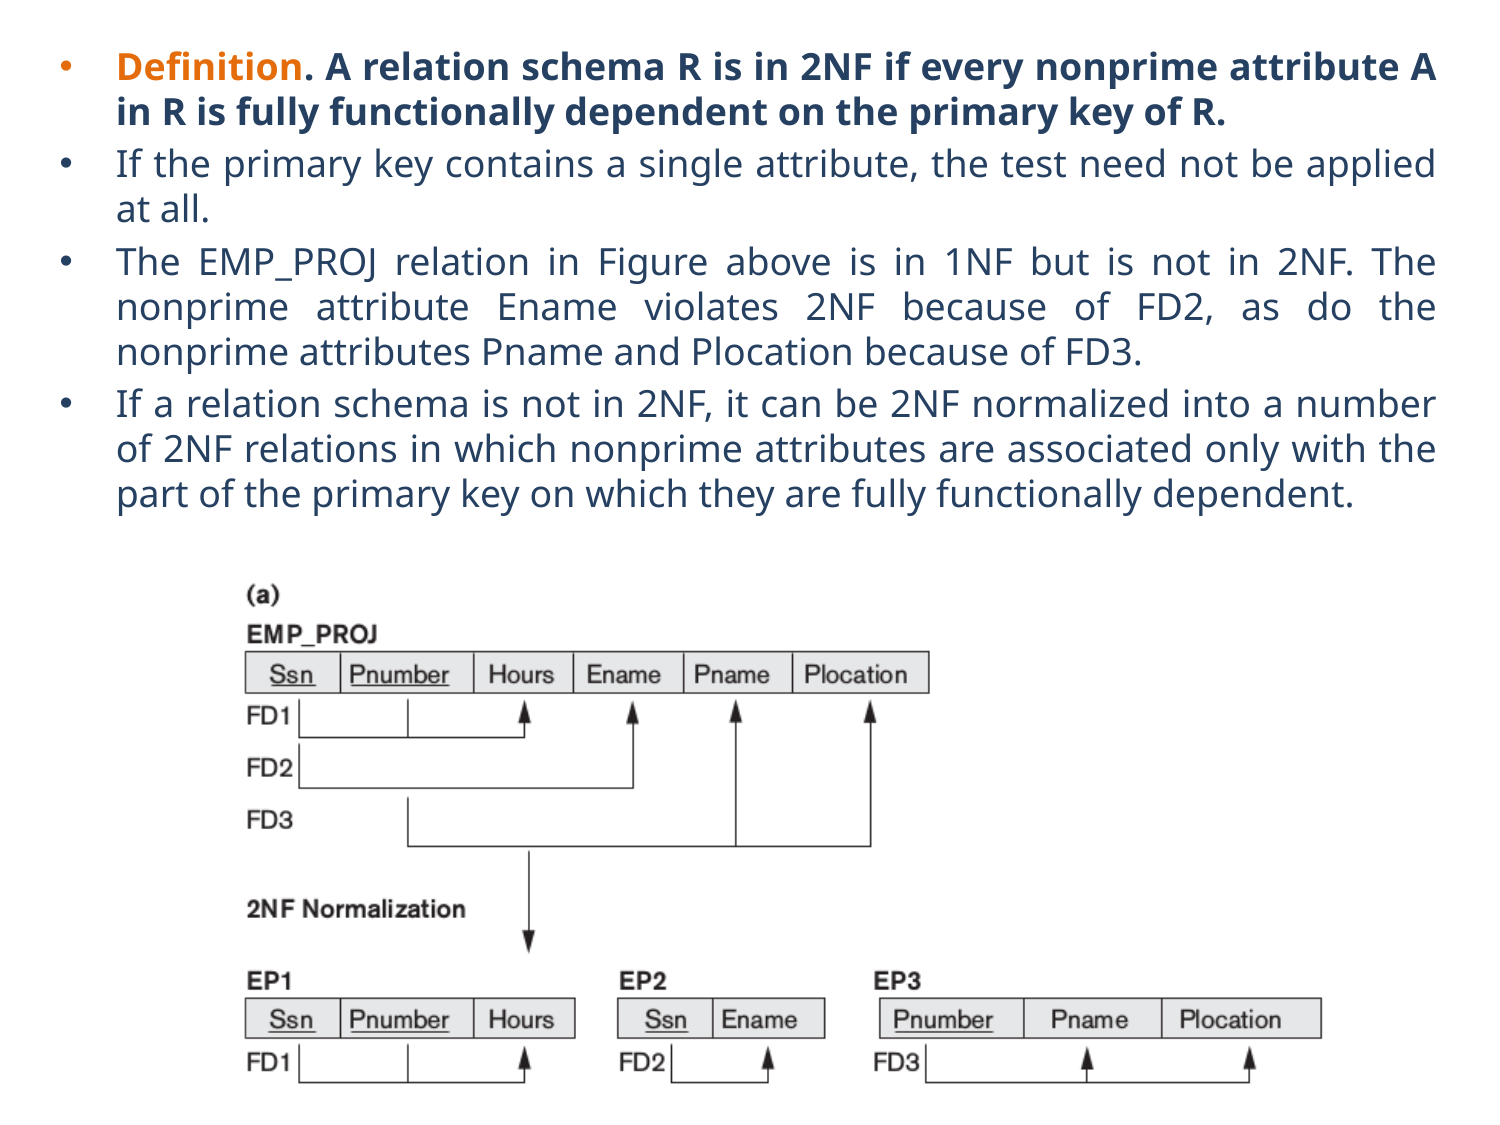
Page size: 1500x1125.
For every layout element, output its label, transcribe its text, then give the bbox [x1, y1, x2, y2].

picture [222, 575, 1337, 1102]
list Definition. A relation schema R is in 2NF if every nonprime attribute A in R is fully functionally dependent on the primary key of R. If the primary key contains a single attribute, the test need not be applied at all. The EMP_PROJ relation in Figure above is in 1NF but is not in 2NF. The nonprime attribute Ename violates 2NF because of FD2, as do the nonprime attributes Pname and Plocation because of FD3. If a relation schema is not in 2NF, it can be 2NF normalized into a number of 2NF relations in which nonprime attributes are associated only with the part of the primary key on which they are fully functionally dependent. [44, 35, 1454, 563]
